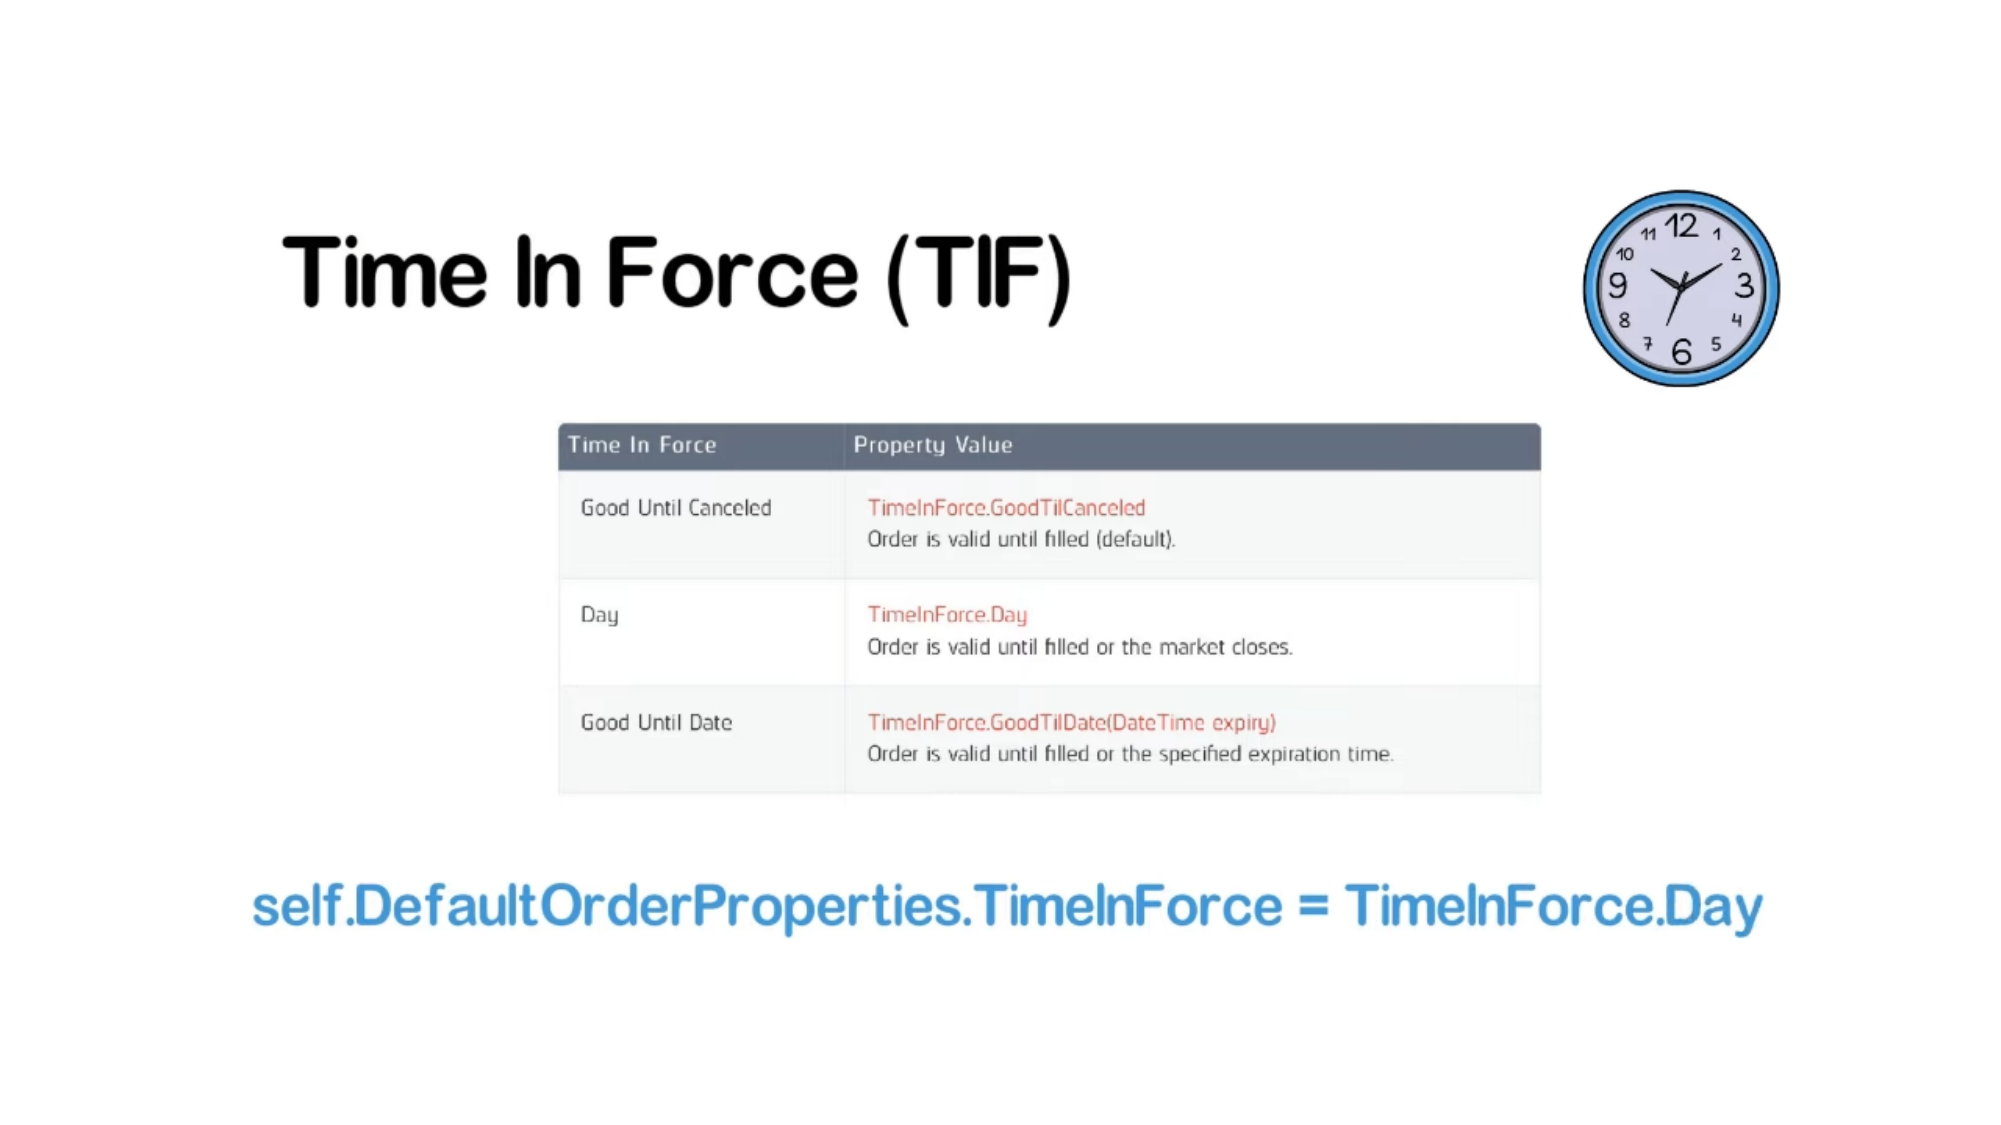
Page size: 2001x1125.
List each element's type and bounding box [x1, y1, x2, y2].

picture [174, 165, 1826, 960]
